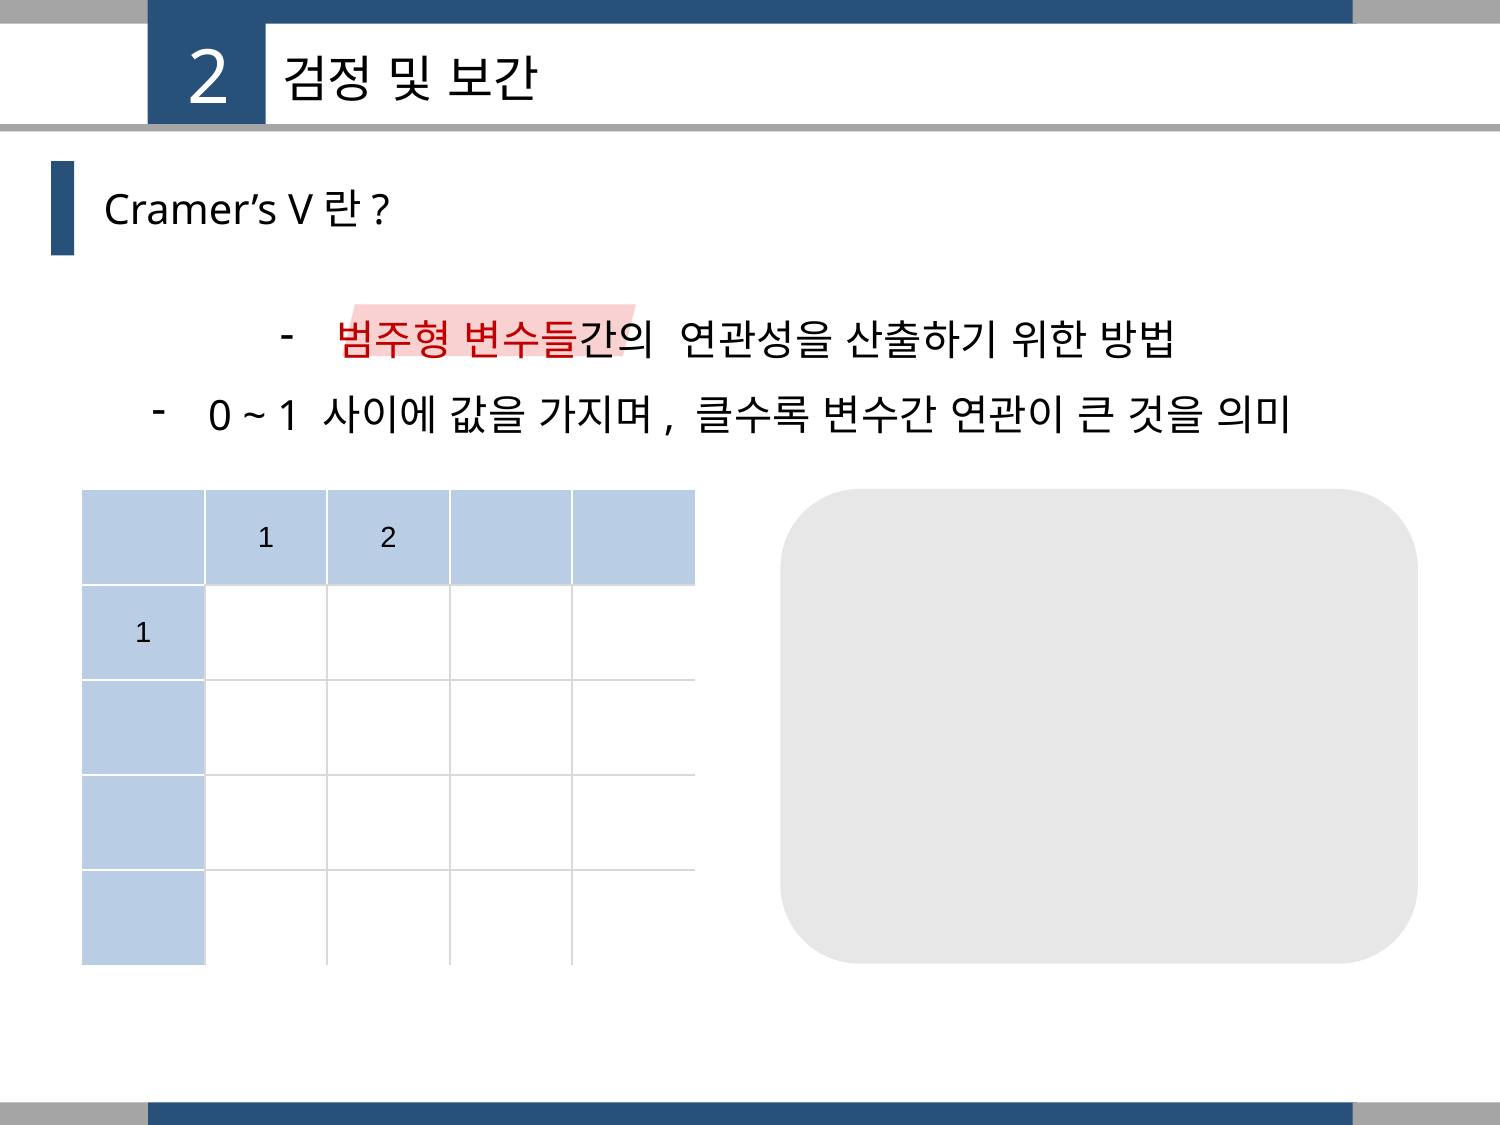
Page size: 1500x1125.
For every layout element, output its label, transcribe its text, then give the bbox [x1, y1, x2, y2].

title 검정 및 보간 [267, 21, 1210, 130]
text_box 범주형 변수들간의 연관성을 산출하기 위한 방법 0 ~ 1 사이에 값을 가지며, 클수록 변수간 연관이 큰 것을 의미 [82, 281, 1376, 447]
list 2 [172, 20, 241, 114]
list Cramer’s V란? [88, 175, 538, 242]
